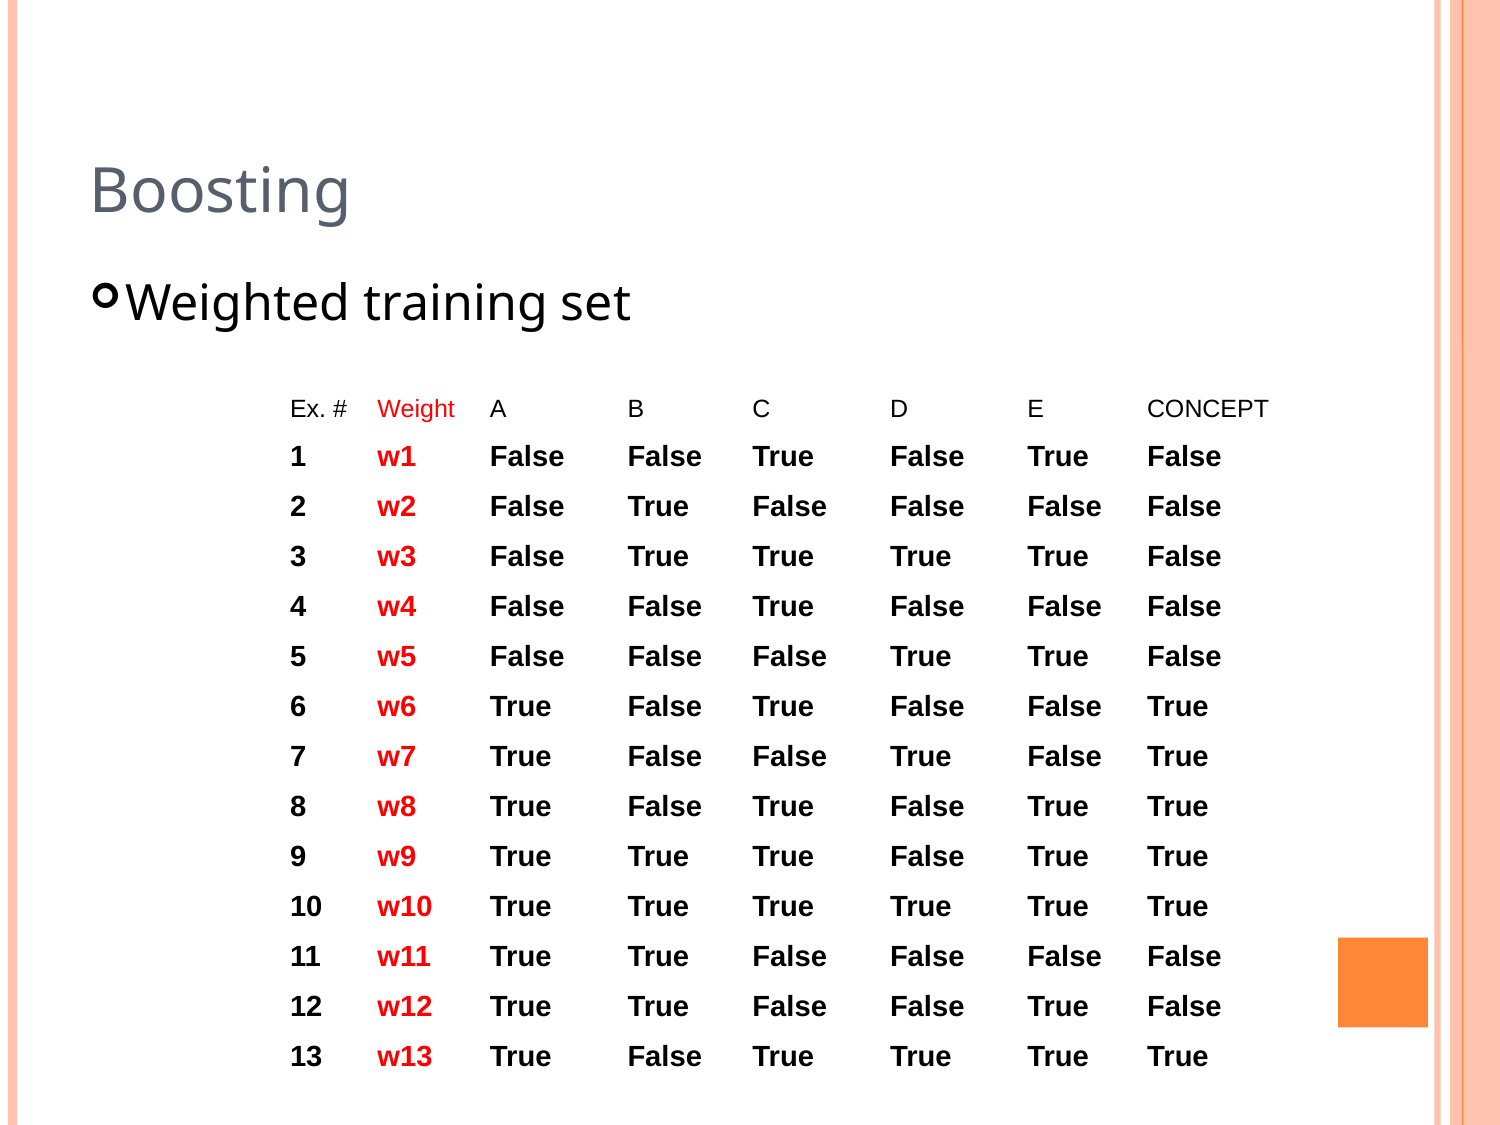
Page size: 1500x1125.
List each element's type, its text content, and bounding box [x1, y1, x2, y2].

table_cell True [875, 882, 1012, 932]
table_cell 9 [275, 832, 362, 882]
table_cell True [612, 832, 737, 882]
table_cell True [1132, 832, 1287, 882]
table_cell 11 [275, 932, 362, 982]
table_cell 7 [275, 732, 362, 782]
table_cell True [475, 932, 612, 982]
table_cell w10 [362, 882, 475, 932]
table_cell True [612, 982, 737, 1032]
table_cell True [475, 782, 612, 832]
table_cell False [1132, 482, 1287, 532]
table_header Ex. # [275, 388, 362, 432]
table_cell True [612, 532, 737, 582]
table_cell False [737, 482, 875, 532]
table_cell False [1132, 632, 1287, 682]
table_cell False [475, 582, 612, 632]
table_cell True [875, 632, 1012, 682]
table_cell False [1132, 932, 1287, 982]
table_cell False [612, 732, 737, 782]
table_cell True [1012, 882, 1132, 932]
table_cell True [1132, 732, 1287, 782]
table_cell False [875, 682, 1012, 732]
table_cell w5 [362, 632, 475, 682]
table_cell w6 [362, 682, 475, 732]
table_cell True [737, 432, 875, 482]
table_cell False [475, 482, 612, 532]
table_cell False [612, 1032, 737, 1082]
table_cell True [1132, 782, 1287, 832]
table_cell 3 [275, 532, 362, 582]
table_cell False [737, 932, 875, 982]
table_cell True [875, 532, 1012, 582]
table_cell True [612, 482, 737, 532]
table_cell True [737, 782, 875, 832]
table_cell True [475, 732, 612, 782]
table_cell False [612, 582, 737, 632]
table_cell False [612, 432, 737, 482]
table_cell True [1012, 832, 1132, 882]
table_cell 12 [275, 982, 362, 1032]
table_cell False [1012, 582, 1132, 632]
table_cell False [875, 482, 1012, 532]
table_cell True [737, 832, 875, 882]
table_cell False [1132, 982, 1287, 1032]
table_header Weight [362, 388, 475, 432]
table_cell w12 [362, 982, 475, 1032]
table_cell False [875, 782, 1012, 832]
table_cell False [875, 582, 1012, 632]
table_header E [1012, 388, 1132, 432]
table_cell w4 [362, 582, 475, 632]
table_cell False [737, 632, 875, 682]
table_cell False [875, 932, 1012, 982]
table_cell 10 [275, 882, 362, 932]
table_cell 1 [275, 432, 362, 482]
table_cell True [875, 732, 1012, 782]
table_cell True [475, 882, 612, 932]
table_cell False [737, 732, 875, 782]
table_cell False [475, 632, 612, 682]
table_cell True [475, 682, 612, 732]
table_cell 2 [275, 482, 362, 532]
table_cell True [1012, 982, 1132, 1032]
table_cell False [1012, 932, 1132, 982]
table_cell w7 [362, 732, 475, 782]
table_cell True [475, 1032, 612, 1082]
table_cell False [1012, 482, 1132, 532]
table_cell False [612, 682, 737, 732]
table_cell 8 [275, 782, 362, 832]
table_cell True [1012, 432, 1132, 482]
table_cell False [875, 432, 1012, 482]
table_cell False [612, 782, 737, 832]
table_header D [875, 388, 1012, 432]
table_cell 6 [275, 682, 362, 732]
table_cell True [1132, 1032, 1287, 1082]
table_cell w11 [362, 932, 475, 982]
table_cell True [737, 532, 875, 582]
table_header CONCEPT [1132, 388, 1287, 432]
table_cell False [1132, 432, 1287, 482]
table_header A [475, 388, 612, 432]
table_cell False [875, 832, 1012, 882]
table_cell True [737, 582, 875, 632]
table_cell w3 [362, 532, 475, 582]
table_cell False [612, 632, 737, 682]
table_cell True [1012, 632, 1132, 682]
table_cell w1 [362, 432, 475, 482]
table_cell True [1132, 682, 1287, 732]
table_cell False [1012, 682, 1132, 732]
table_cell True [1012, 782, 1132, 832]
table_cell True [612, 882, 737, 932]
table_cell True [475, 982, 612, 1032]
table_cell False [1012, 732, 1132, 782]
table_cell False [1132, 532, 1287, 582]
table_cell 4 [275, 582, 362, 632]
table_header C [737, 388, 875, 432]
table_cell False [475, 432, 612, 482]
table_cell True [737, 682, 875, 732]
table_cell True [475, 832, 612, 882]
table_cell w8 [362, 782, 475, 832]
table_cell w2 [362, 482, 475, 532]
table_cell True [612, 932, 737, 982]
table_cell True [1132, 882, 1287, 932]
table_cell True [875, 1032, 1012, 1082]
table_cell False [737, 982, 875, 1032]
table_cell True [1012, 532, 1132, 582]
table_cell w9 [362, 832, 475, 882]
table_cell True [737, 882, 875, 932]
table_cell 5 [275, 632, 362, 682]
table_cell True [737, 1032, 875, 1082]
table_cell 13 [275, 1032, 362, 1082]
table_cell False [875, 982, 1012, 1032]
table_cell w13 [362, 1032, 475, 1082]
table_cell False [475, 532, 612, 582]
table_cell True [1012, 1032, 1132, 1082]
text_box Boosting [74, 45, 1300, 233]
table_header B [612, 388, 737, 432]
table_cell False [1132, 582, 1287, 632]
text_box Weighted training set [74, 262, 1300, 1062]
